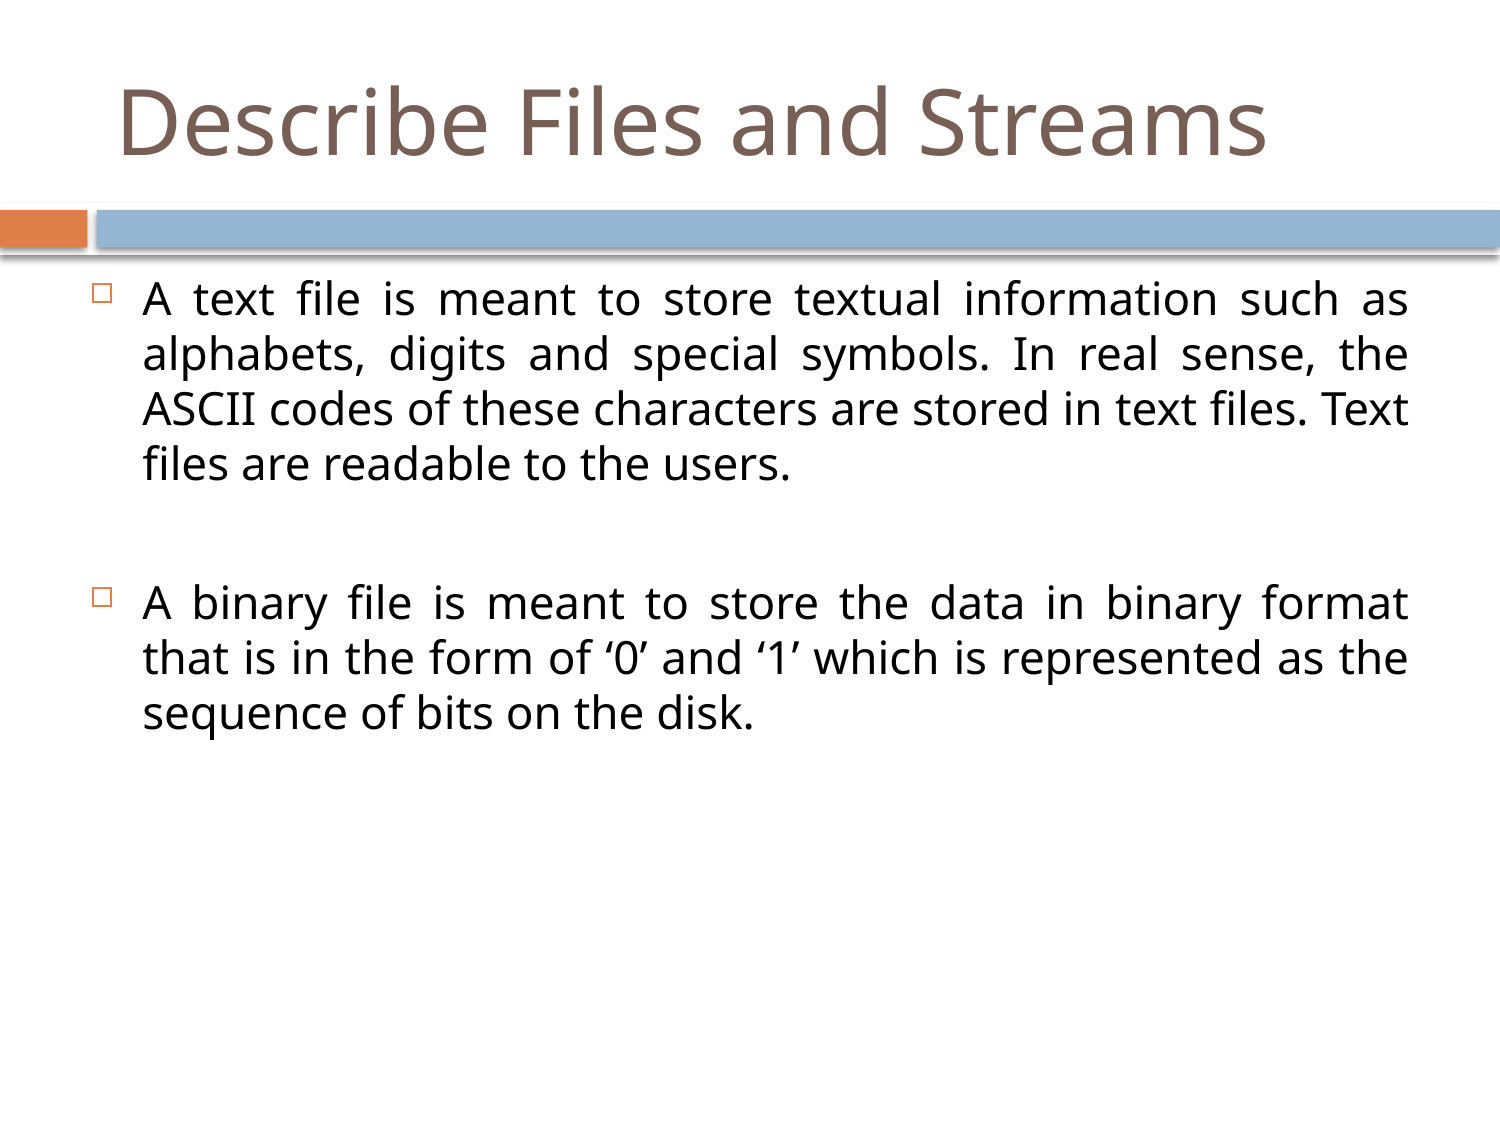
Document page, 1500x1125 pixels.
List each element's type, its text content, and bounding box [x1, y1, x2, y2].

list A text file is meant to store textual information such as alphabets, digits and special symbols. In real sense, the ASCII codes of these characters are stored in text files. Text files are readable to the users. A binary file is meant to store the data in binary format that is in the form of ‘0’ and ‘1’ which is represented as the sequence of bits on the disk. [75, 262, 1425, 763]
title Describe Files and Streams [100, 37, 1438, 200]
